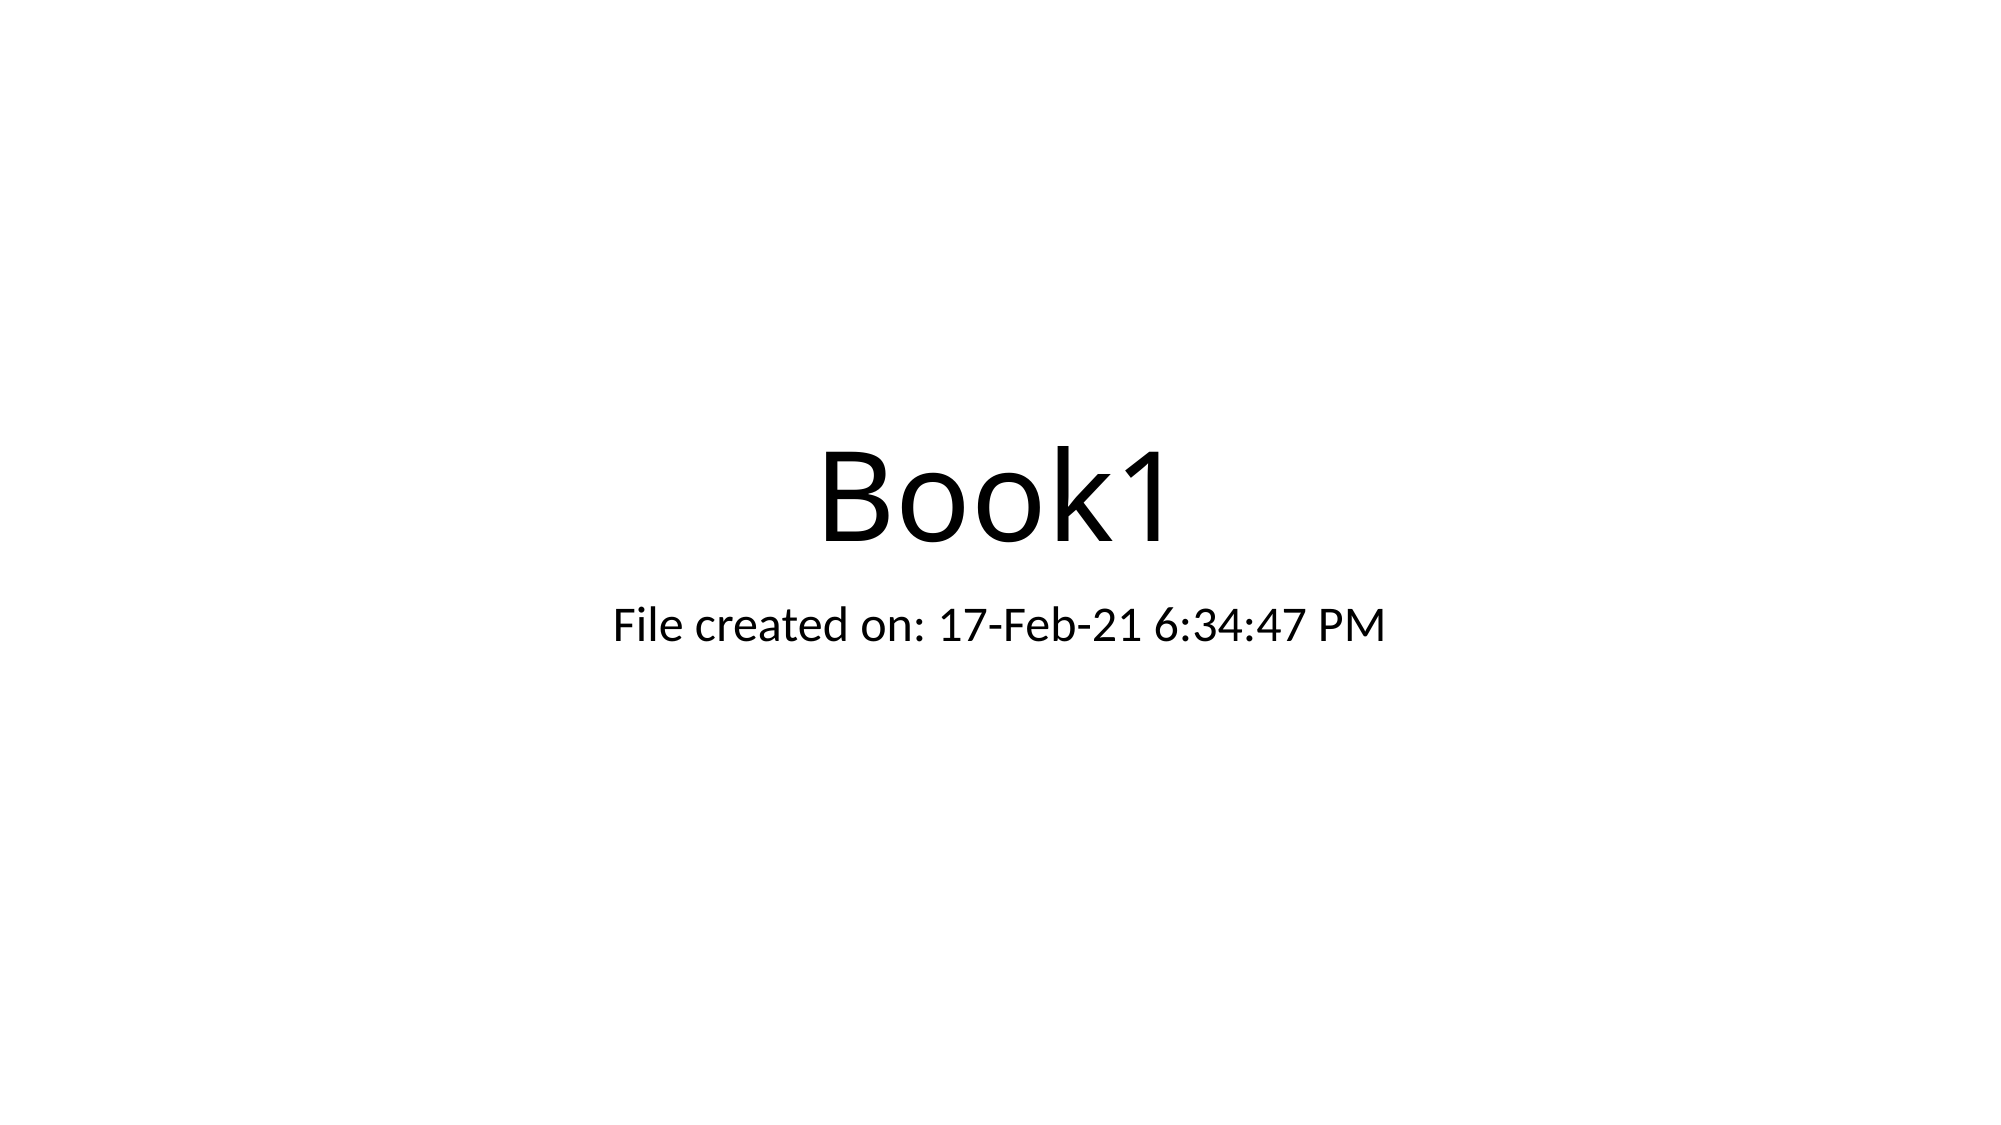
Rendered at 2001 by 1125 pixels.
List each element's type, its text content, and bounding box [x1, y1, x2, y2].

title Book1 [249, 184, 1750, 576]
subtitle File created on: 17-Feb-21 6:34:47 PM [249, 590, 1750, 863]
